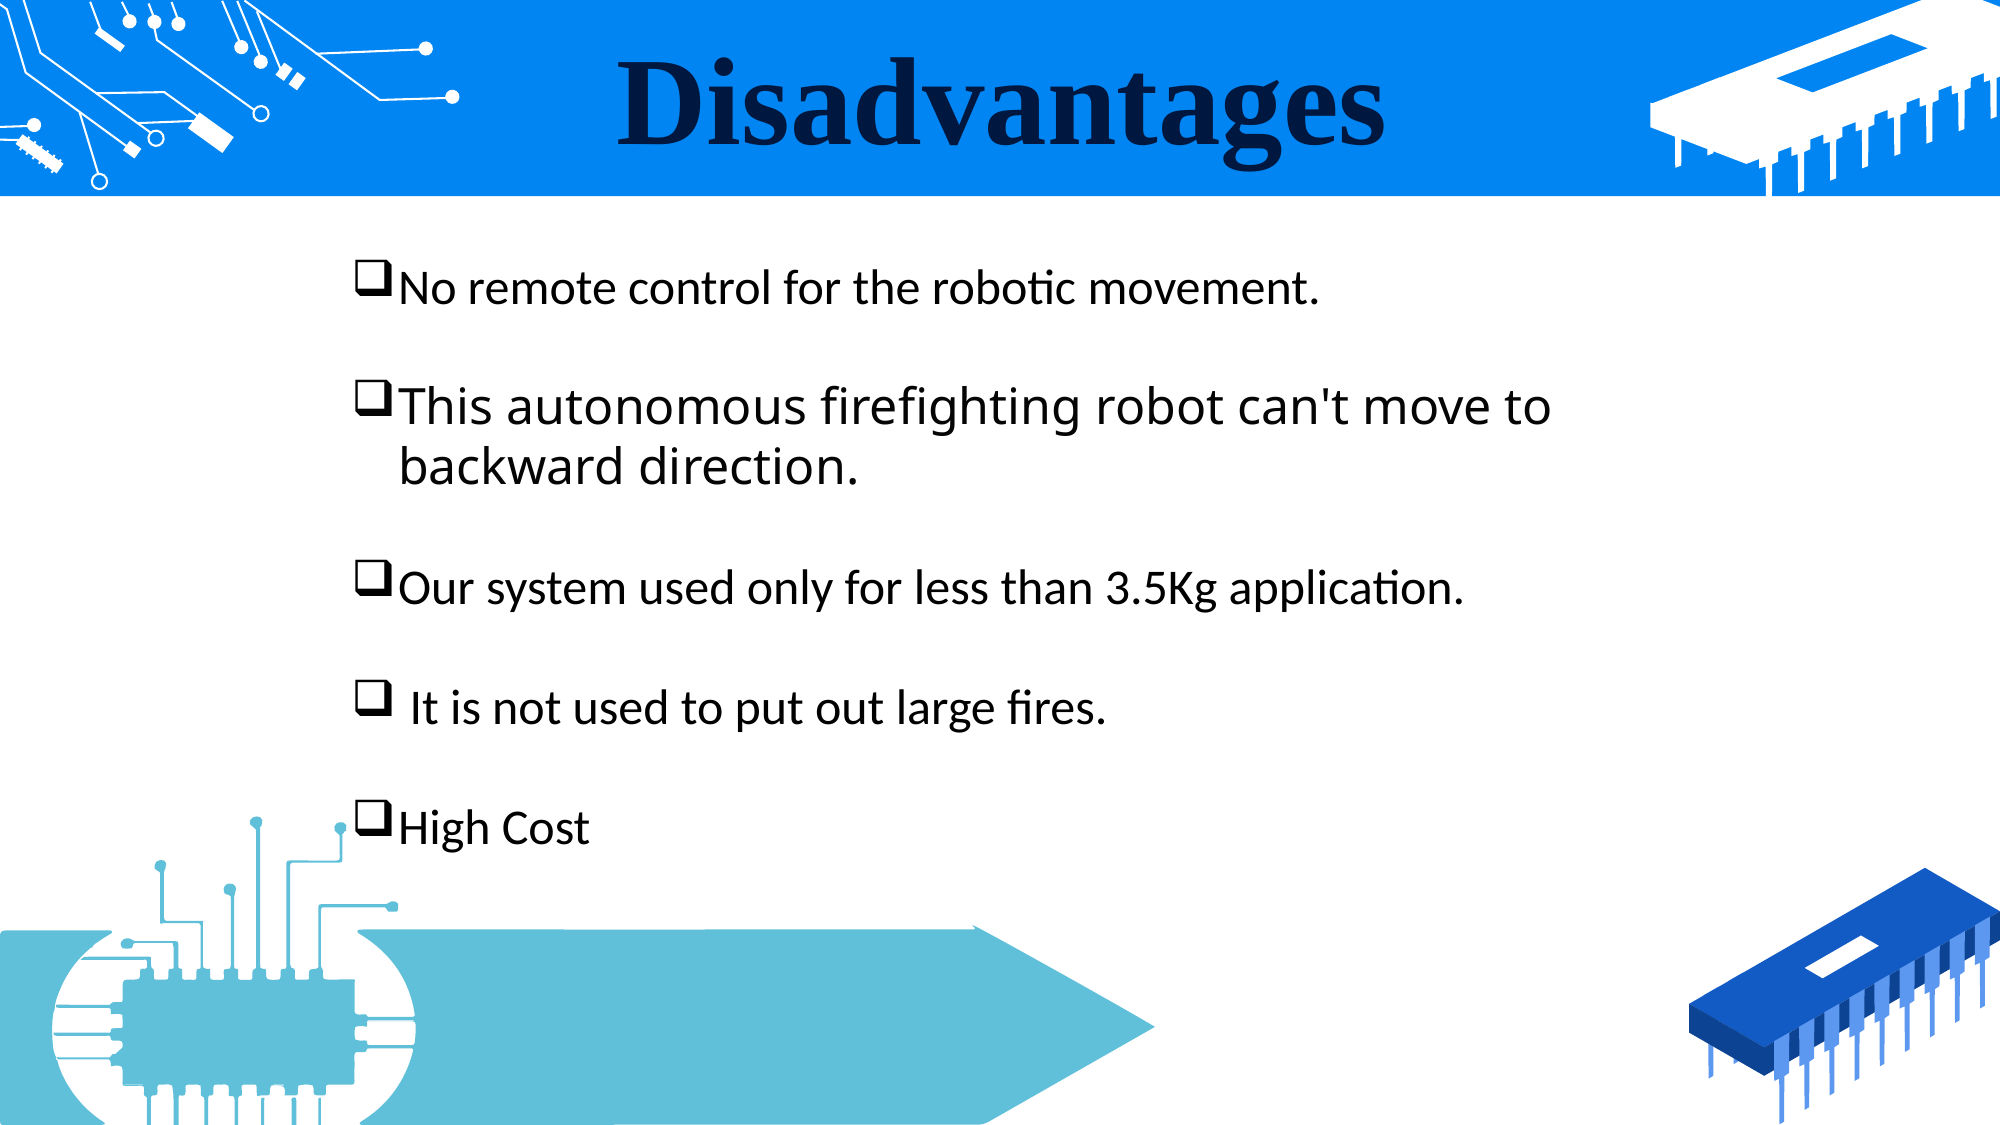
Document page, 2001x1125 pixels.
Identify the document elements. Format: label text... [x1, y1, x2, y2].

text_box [1689, 867, 2000, 1125]
text_box [0, 816, 1155, 1125]
text_box No remote control for the robotic movement. This autonomous firefighting robot can't move to backward direction. Our system used only for less than 3.5Kg application. It is not used to put out large fires. High Cost [336, 246, 1736, 862]
list Disadvantages [53, 44, 1952, 164]
